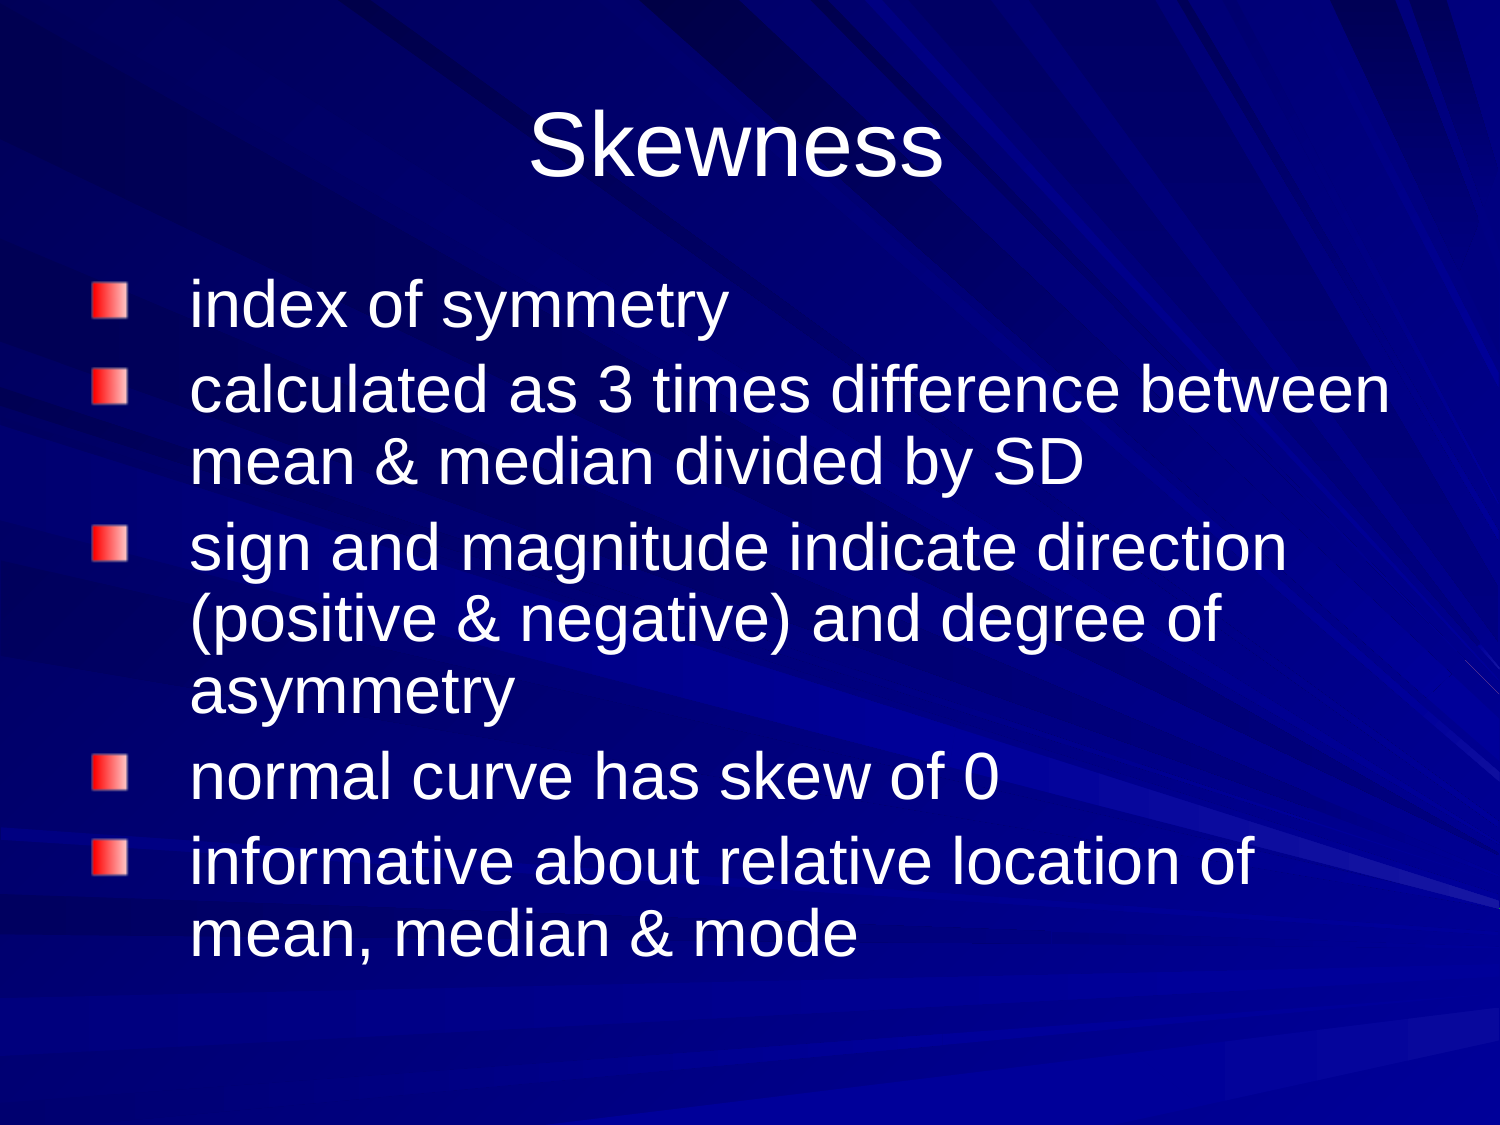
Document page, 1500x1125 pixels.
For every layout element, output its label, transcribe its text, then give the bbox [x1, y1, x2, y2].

picture [90, 366, 132, 409]
list index of symmetry calculated as 3 times difference between mean & median divided by SD sign and magnitude indicate direction (positive & negative) and degree of asymmetry normal curve has skew of 0 informative about relative location of mean, median & mode [75, 262, 1425, 1006]
picture [90, 280, 132, 323]
picture [90, 752, 132, 795]
picture [90, 523, 132, 566]
picture [90, 837, 132, 880]
title Skewness [75, 45, 1425, 234]
